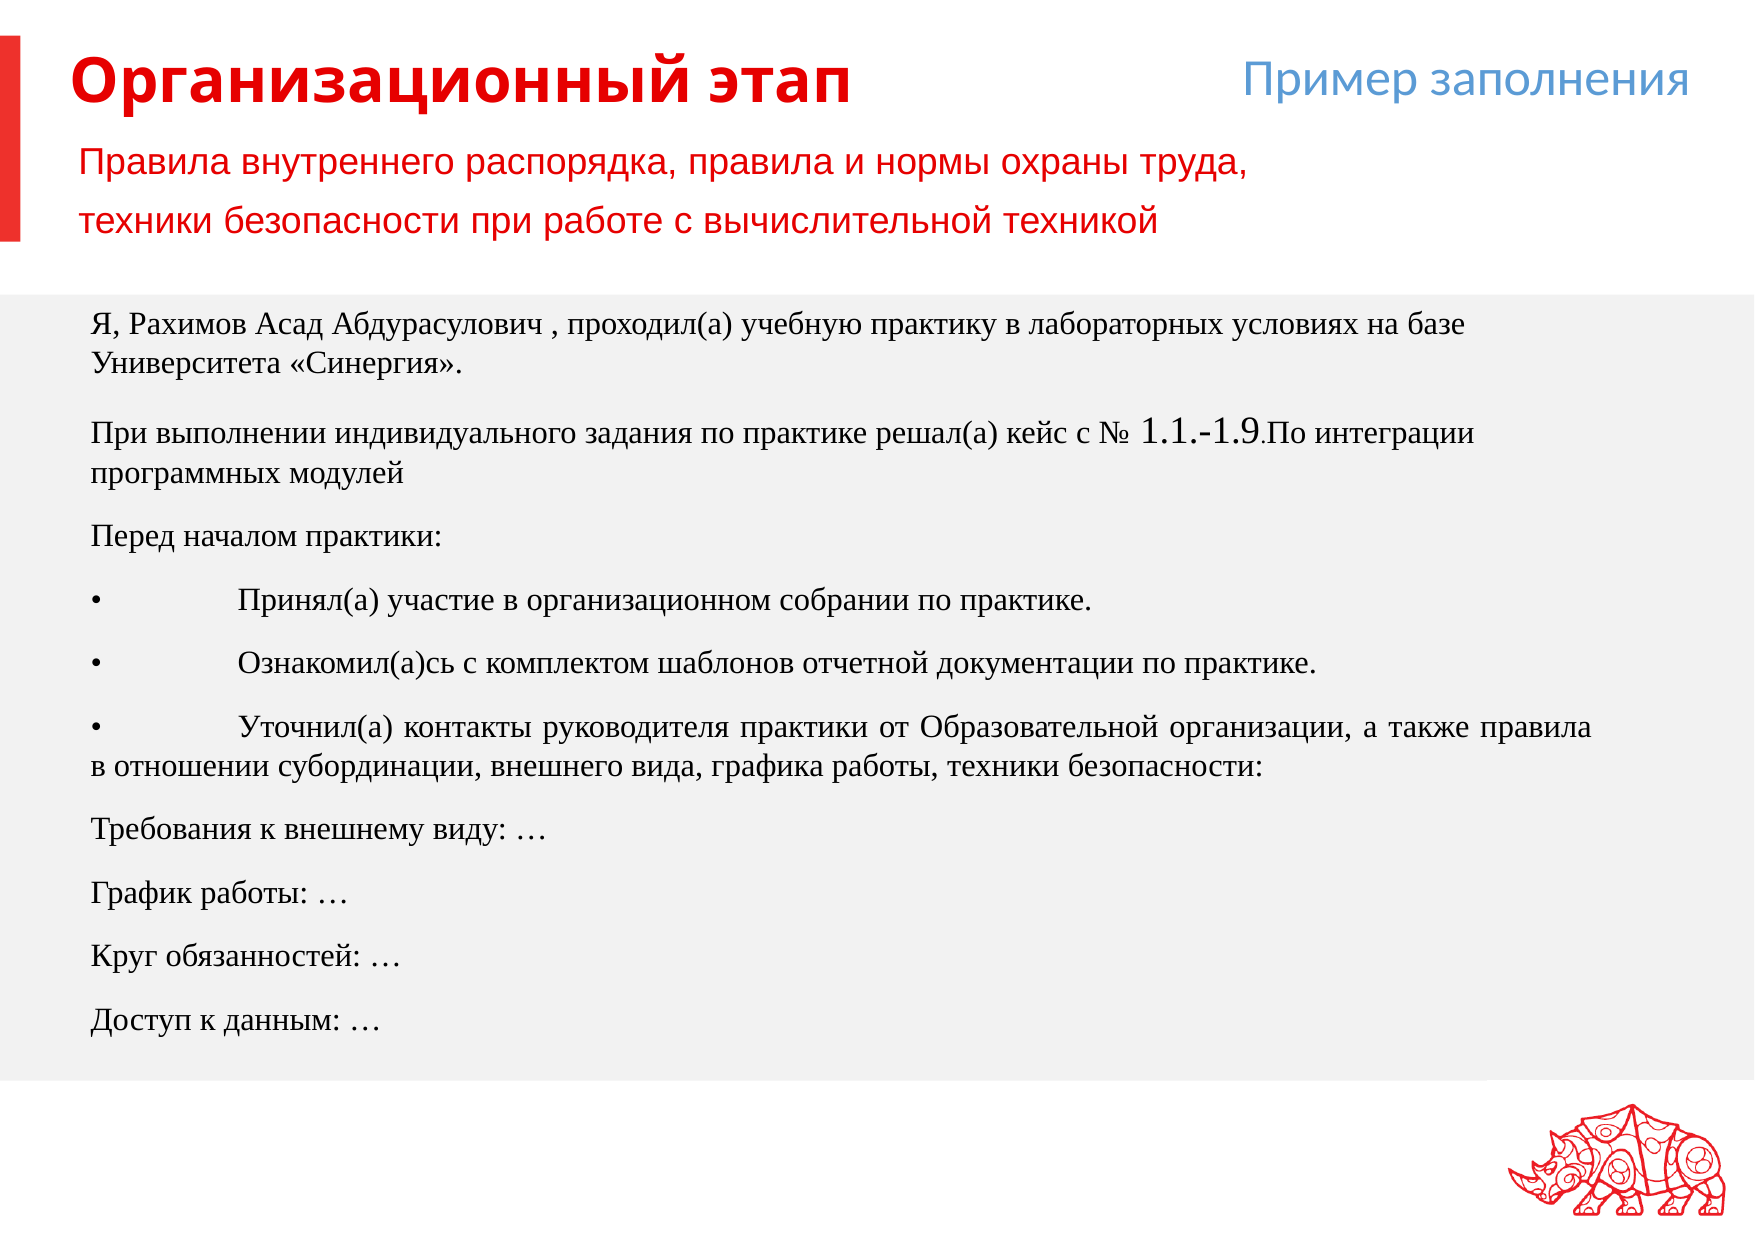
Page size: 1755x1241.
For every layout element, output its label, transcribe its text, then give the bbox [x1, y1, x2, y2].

title Организационный этап [69, 0, 1659, 133]
picture [1487, 1080, 1755, 1229]
text_box Пример заполнения [1659, 36, 1726, 115]
list Правила внутреннего распорядка, правила и нормы охраны труда, техники безопасности при работе с вычислительной техникой [46, 133, 1659, 250]
list Я, Рахимов Асад Абдурасулович , проходил(а) учебную практику в лабораторных условиях на базе Университета «Синергия». При выполнении индивидуального задания по практике решал(а) кейс с № 1.1.-1.9.По интеграции программных модулей Перед началом практики: • Принял(а) участие в организационном собрании по практике. • Ознакомил(а)сь с комплектом шаблонов отчетной документации по практике. • Уточнил(а) контакты руководителя практики от Образовательной организации, а также правила в отношении субординации, внешнего вида, графика работы, техники безопасности: Требования к внешнему виду: … График работы: … Круг обязанностей: … Доступ к данным: … [0, 293, 1612, 1050]
